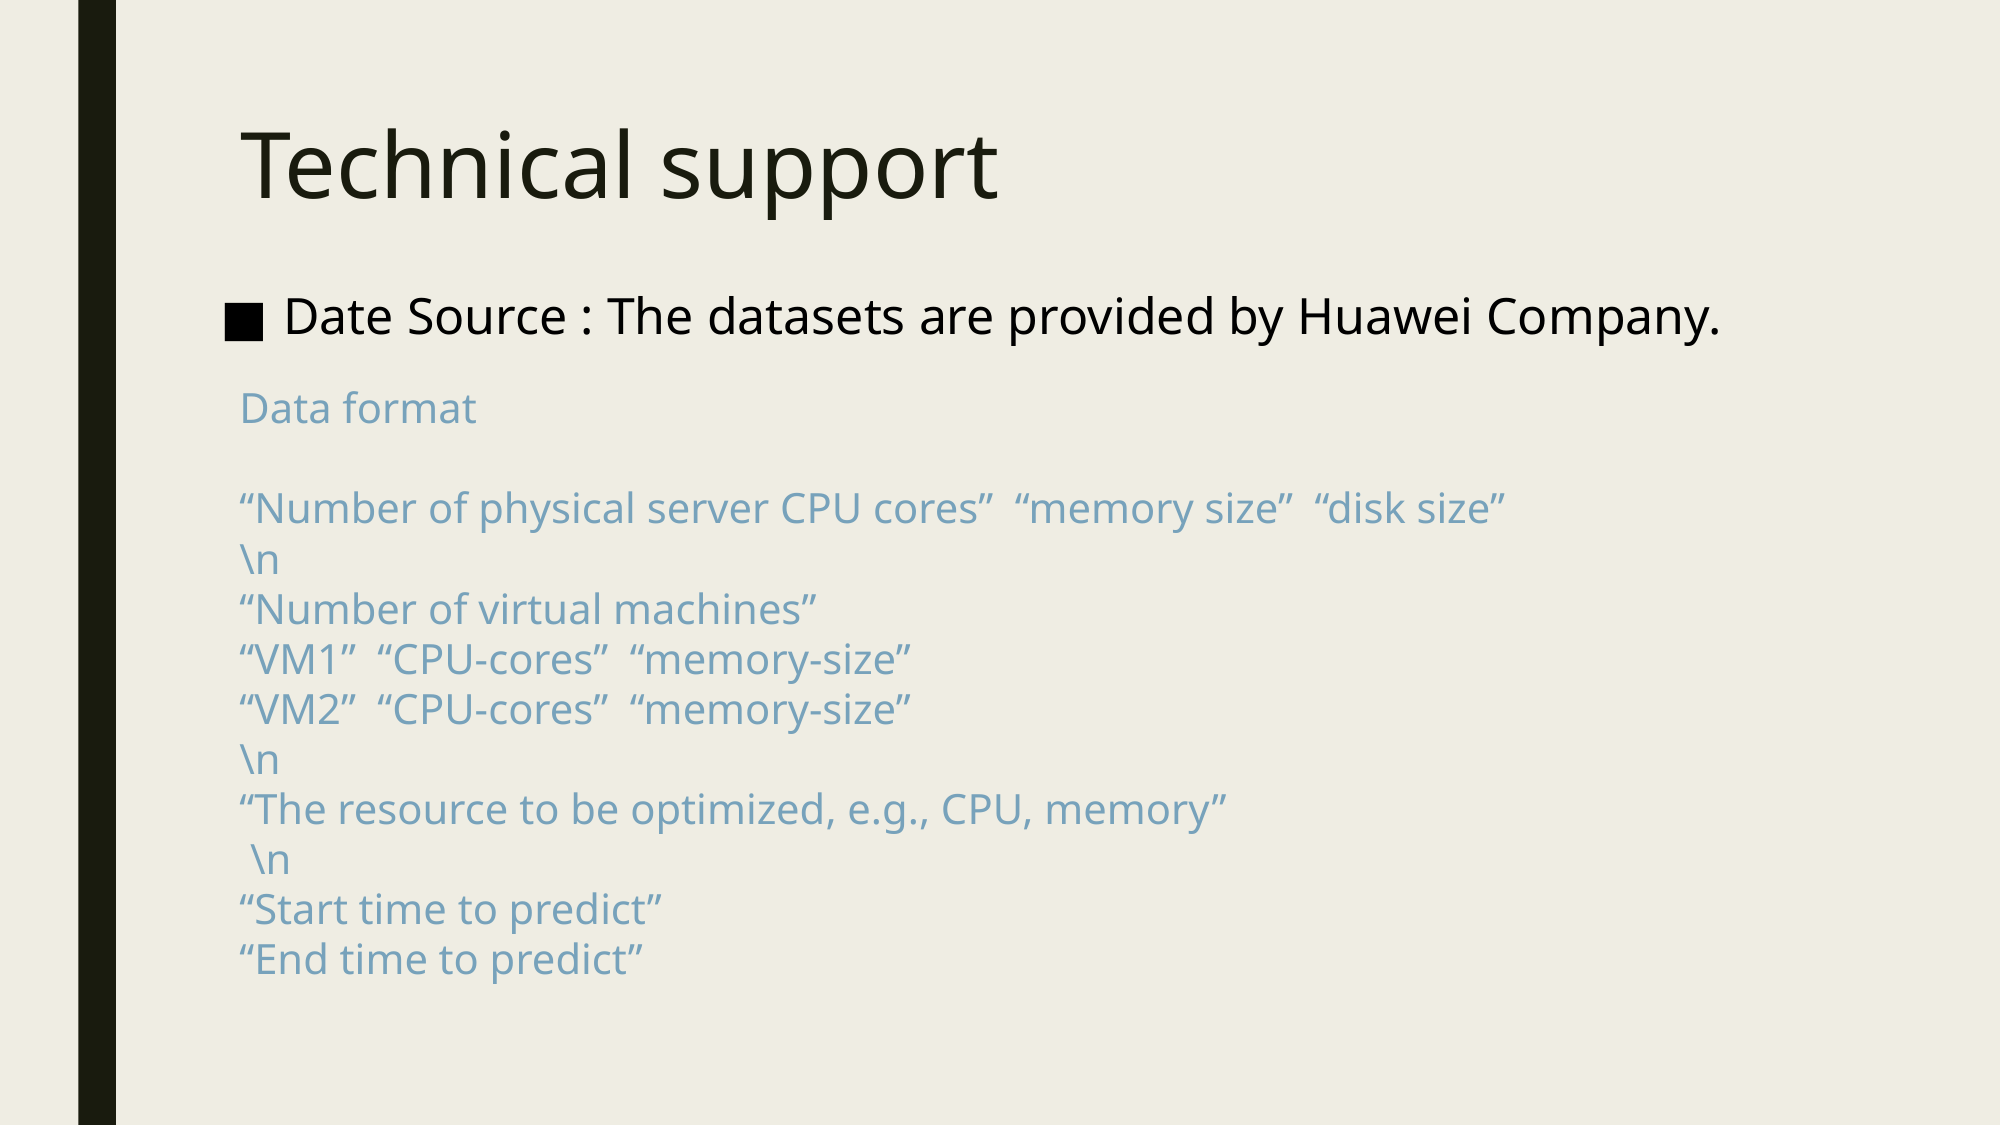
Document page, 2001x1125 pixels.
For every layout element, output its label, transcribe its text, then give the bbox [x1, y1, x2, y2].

text_box Data format “Number of physical server CPU cores” “memory size” “disk size” \n “Number of virtual machines” “VM1” “CPU-cores” “memory-size” “VM2” “CPU-cores” “memory-size” \n “The resource to be optimized, e.g., CPU, memory” \n “Start time to predict” “End time to predict” [224, 374, 1521, 1035]
title Technical support [225, 112, 1800, 282]
list Date Source : The datasets are provided by Huawei Company. [205, 282, 1875, 367]
